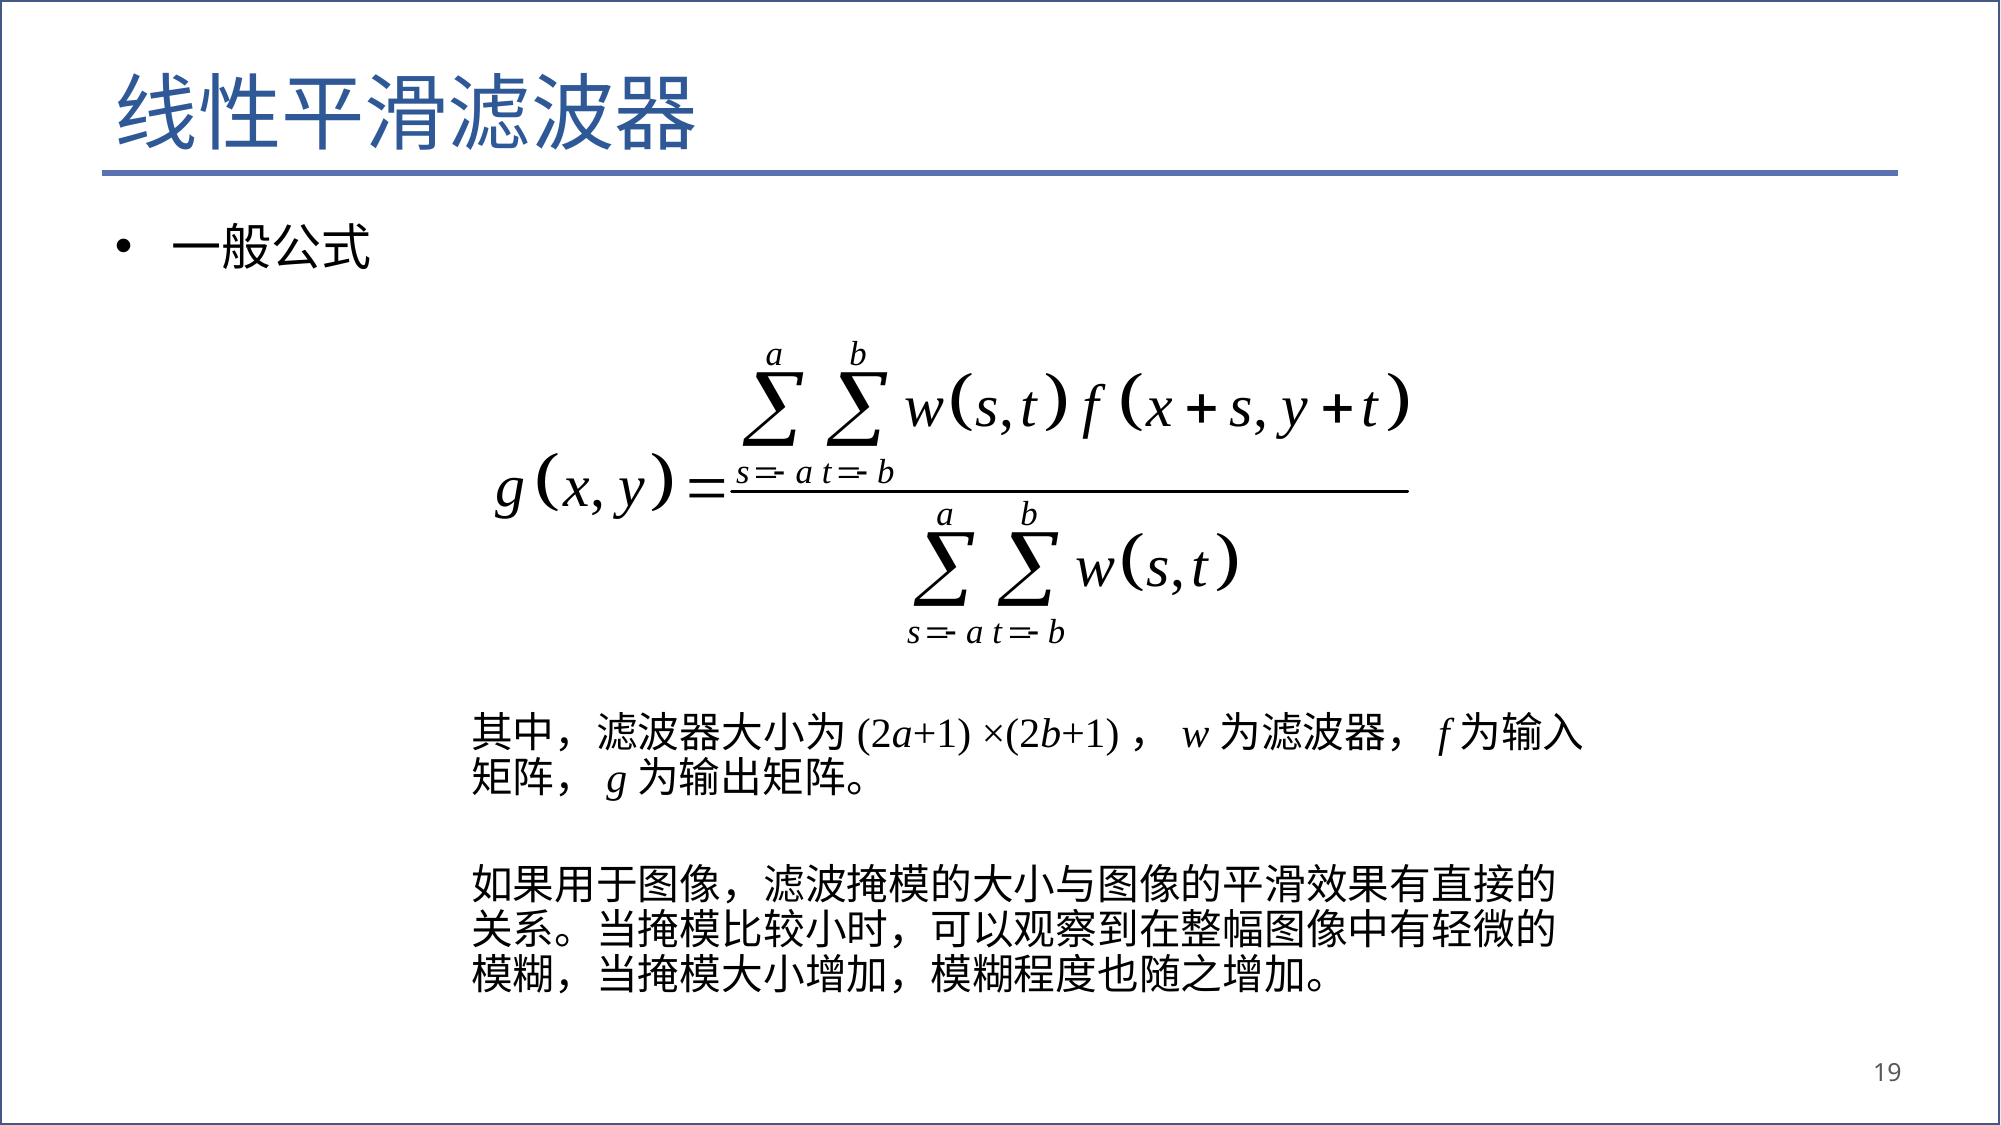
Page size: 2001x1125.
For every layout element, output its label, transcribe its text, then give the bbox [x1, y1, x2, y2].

text_box 其中，滤波器大小为(2a+1) ×(2b+1)，w为滤波器，f为输入矩阵，g为输出矩阵。 如果用于图像，滤波掩模的大小与图像的平滑效果有直接的关系。当掩模比较小时，可以观察到在整幅图像中有轻微的模糊，当掩模大小增加，模糊程度也随之增加。 [456, 704, 1601, 1059]
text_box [483, 325, 1418, 657]
list 一般公式 [99, 208, 1900, 1012]
slide_number 19 [1868, 1042, 1992, 1103]
title 线性平滑滤波器 [99, 0, 1900, 169]
